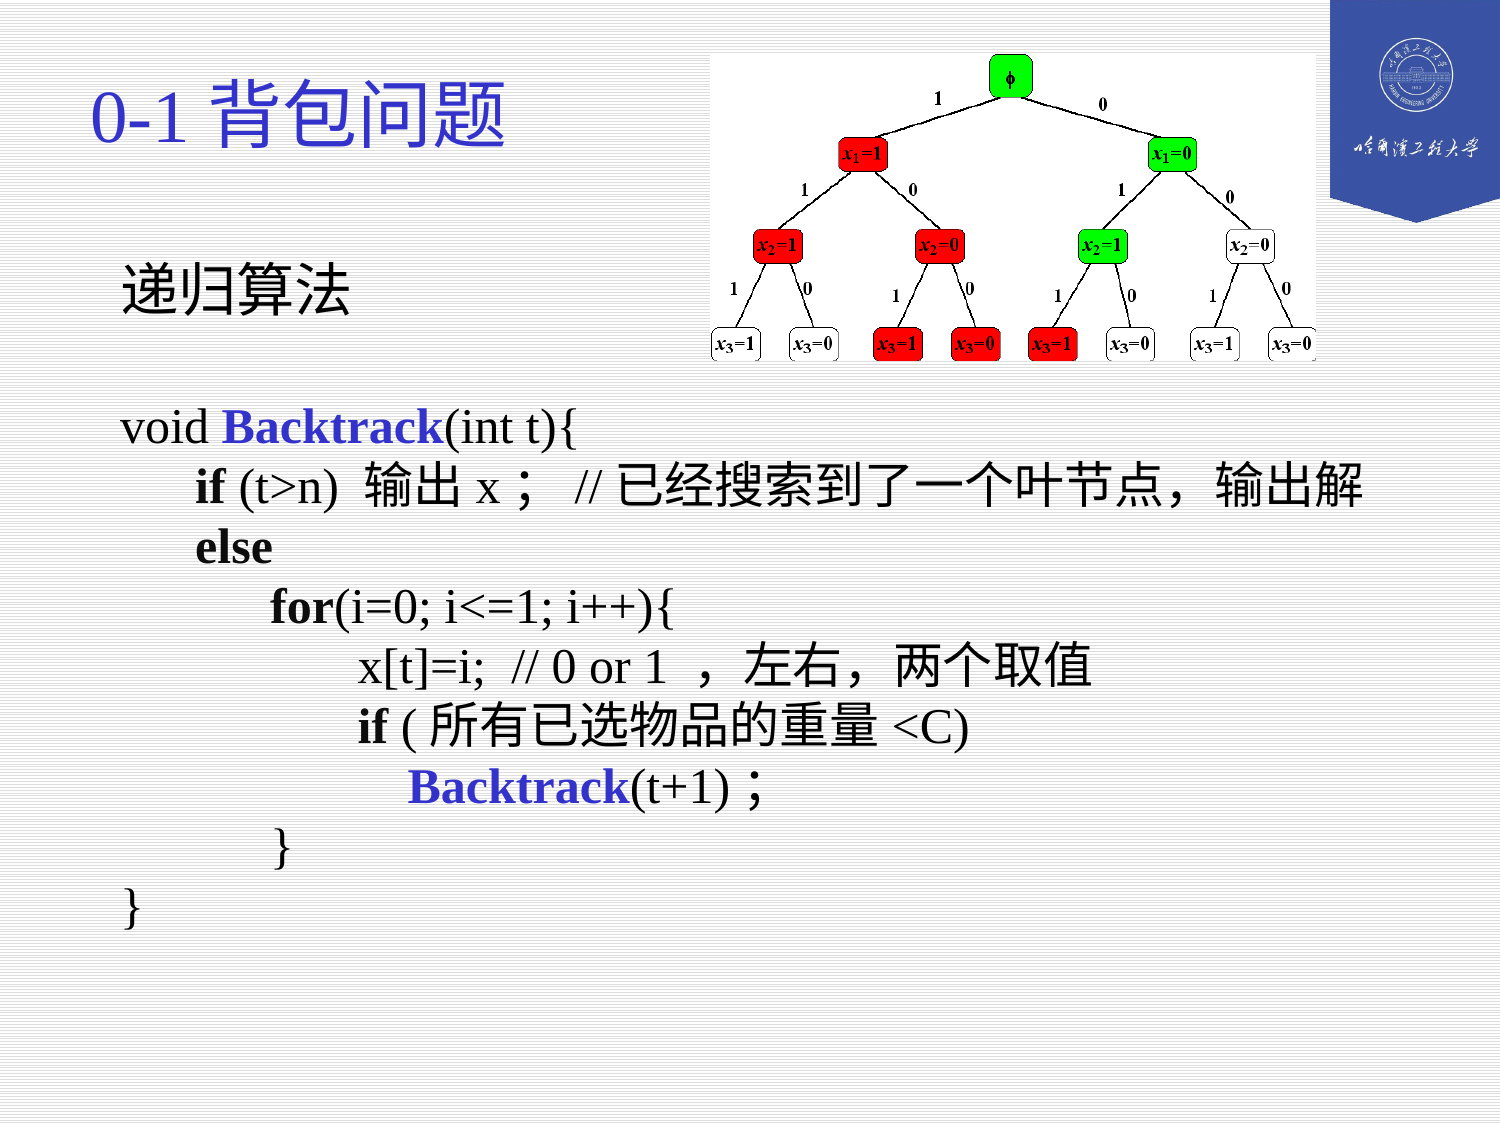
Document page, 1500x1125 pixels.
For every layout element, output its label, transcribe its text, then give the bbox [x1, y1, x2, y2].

text_box 递归算法 void Backtrack(int t){ if (t>n) 输出x；//已经搜索到了一个叶节点，输出解 else for(i=0; i<=1; i++){ x[t]=i; // 0 or 1 ，左右，两个取值 if (所有已选物品的重量<C) Backtrack(t+1)； } } [105, 246, 1430, 941]
title 0-1背包问题 [74, 37, 1351, 188]
picture [1330, 0, 1500, 223]
picture [710, 54, 1316, 361]
